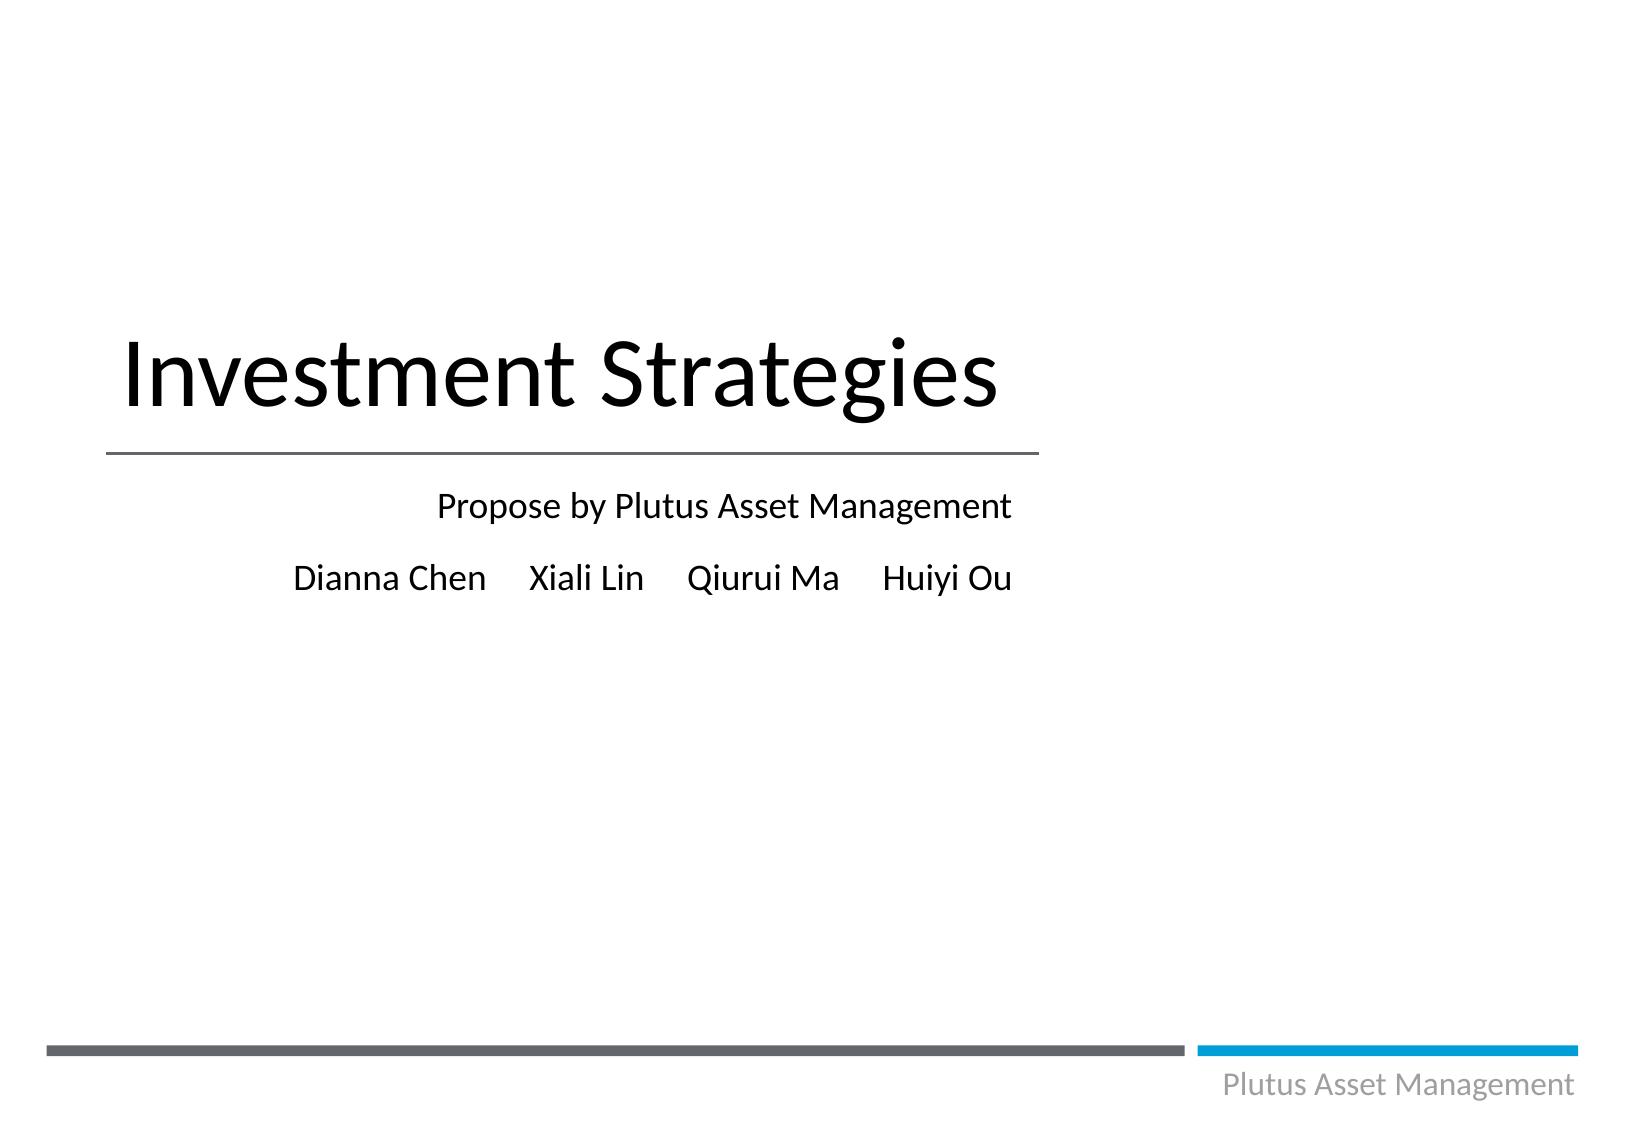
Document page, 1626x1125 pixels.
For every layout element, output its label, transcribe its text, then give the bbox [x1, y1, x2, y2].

title Investment Strategies [106, 198, 1068, 436]
subtitle Propose by Plutus Asset Management [123, 478, 1029, 545]
slide_number Plutus Asset Management [1084, 1021, 1591, 1125]
text_box Dianna Chen Xiali Lin Qiurui Ma Huiyi Ou [95, 545, 1029, 605]
